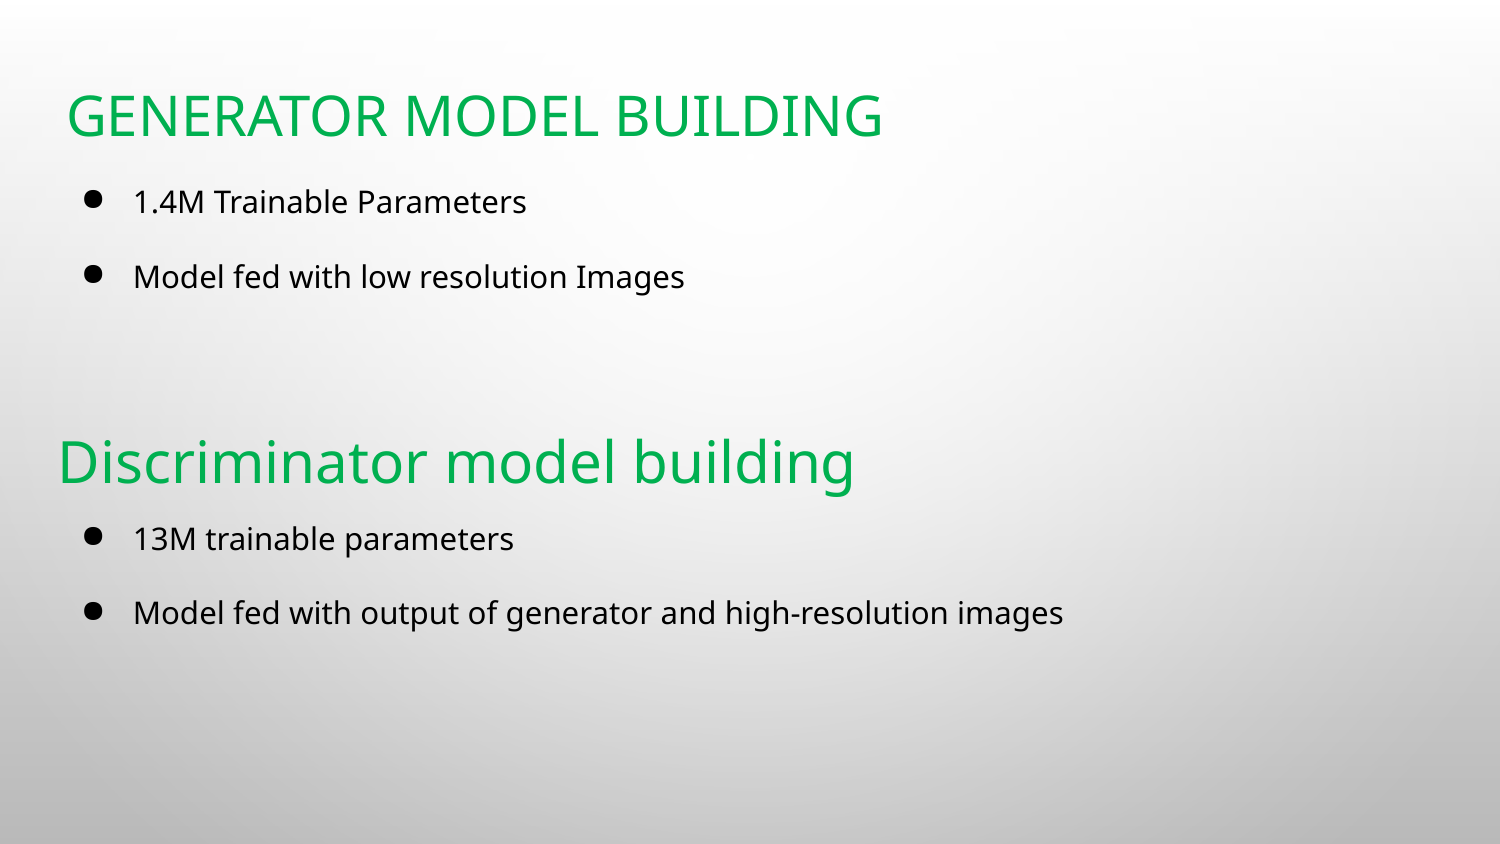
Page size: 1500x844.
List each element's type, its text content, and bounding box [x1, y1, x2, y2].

text_box 1.4M Trainable Parameters Model fed with low resolution Images 13M trainable parameters Model fed with output of generator and high-resolution images [42, 166, 1406, 409]
text_box 1.4M Trainable Parameters Model fed with low resolution Images 13M trainable parameters Model fed with output of generator and high-resolution images [42, 504, 1406, 747]
picture [0, 0, 1500, 844]
text_box Discriminator model building [42, 409, 1441, 504]
title Generator model building [51, 72, 1449, 167]
